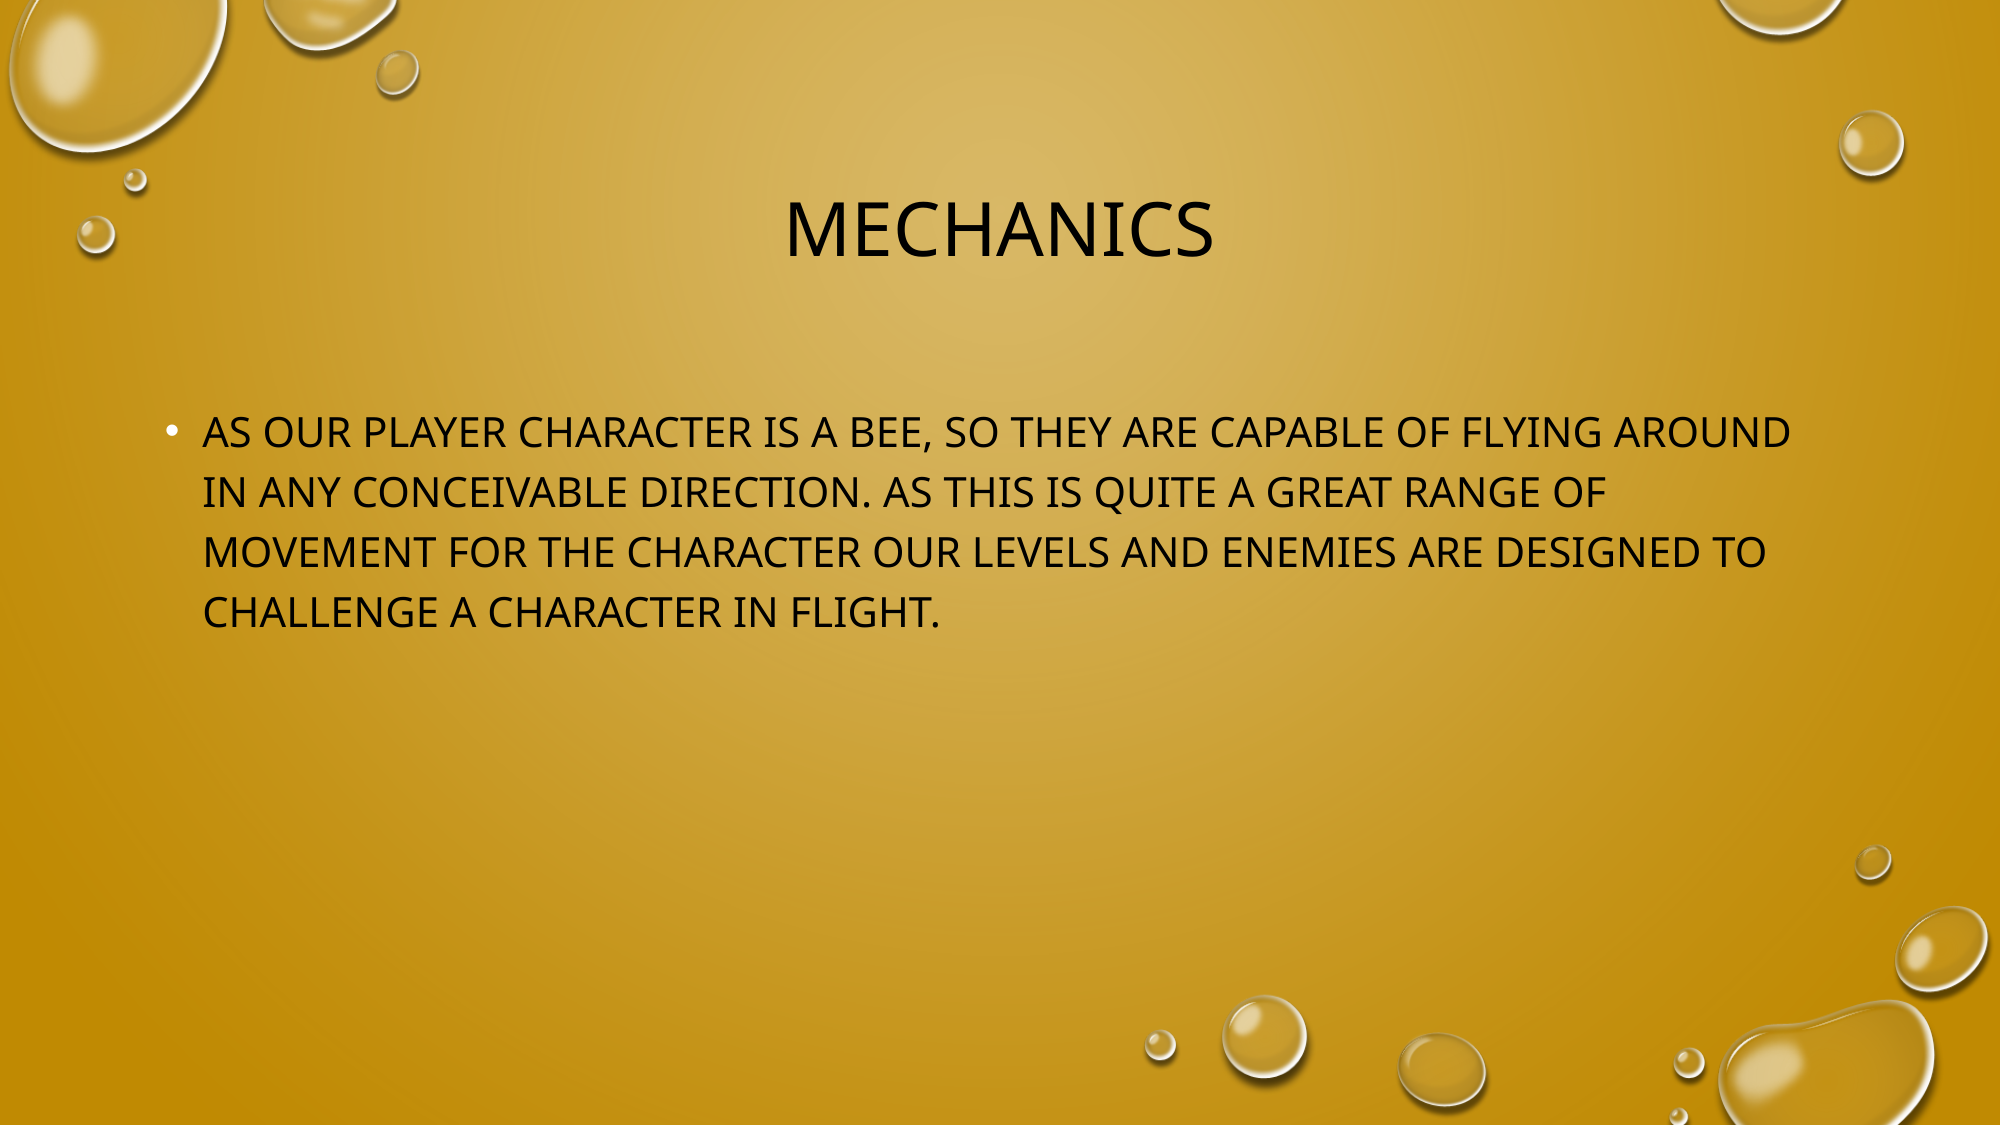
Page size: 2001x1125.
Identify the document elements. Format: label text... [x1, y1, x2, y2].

picture [0, 0, 2000, 1125]
list As our player character is a bee, so they are capable of flying around in any conceivable direction. As this is quite a great range of movement for the character our levels and enemies are designed to challenge a character in flight. [149, 388, 1850, 950]
title Mechanics [149, 101, 1851, 364]
